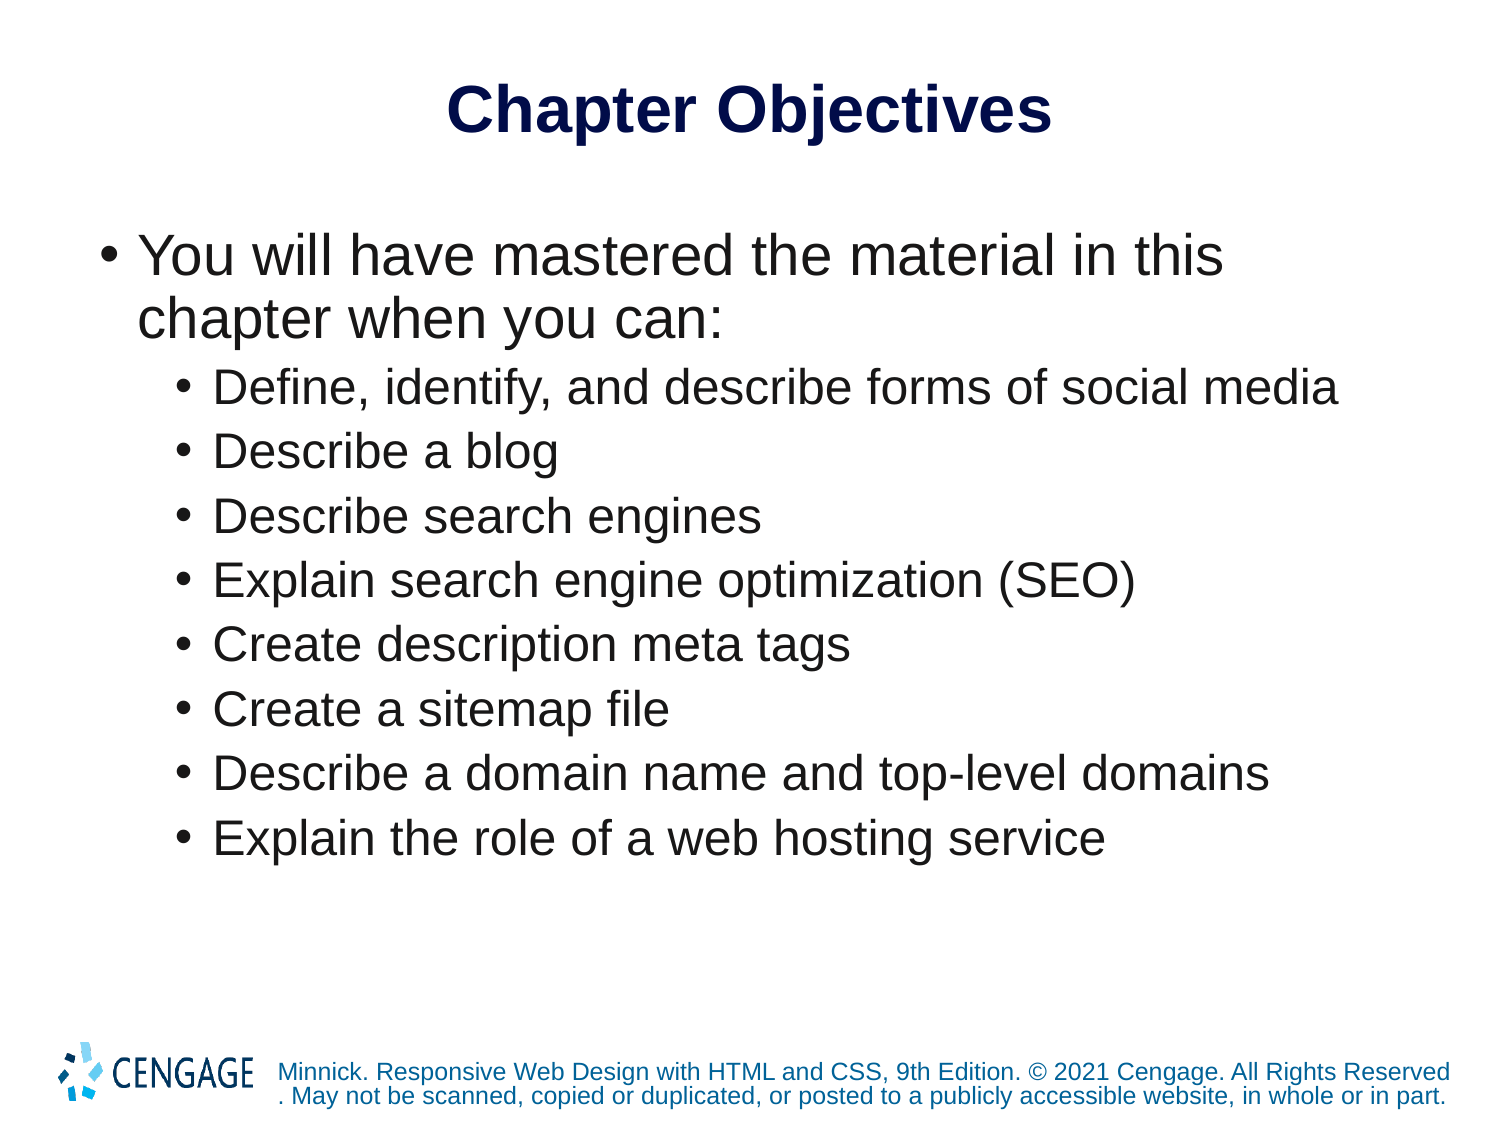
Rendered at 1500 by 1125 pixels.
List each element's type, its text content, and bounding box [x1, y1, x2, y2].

picture [58, 1042, 253, 1101]
footer Minnick. Responsive Web Design with HTML and CSS, 9th Edition. © 2021 Cengage. All Rights Reserved. May not be scanned, copied or duplicated, or posted to a publicly accessible website, in whole or in part. [262, 1040, 1475, 1100]
title Chapter Objectives [103, 75, 1397, 175]
list You will have mastered the material in this chapter when you can: Define, identify, and describe forms of social media Describe a blog Describe search engines Explain search engine optimization (SEO) Create description meta tags Create a sitemap file Describe a domain name and top-level domains Explain the role of a web hosting service [99, 224, 1397, 1024]
